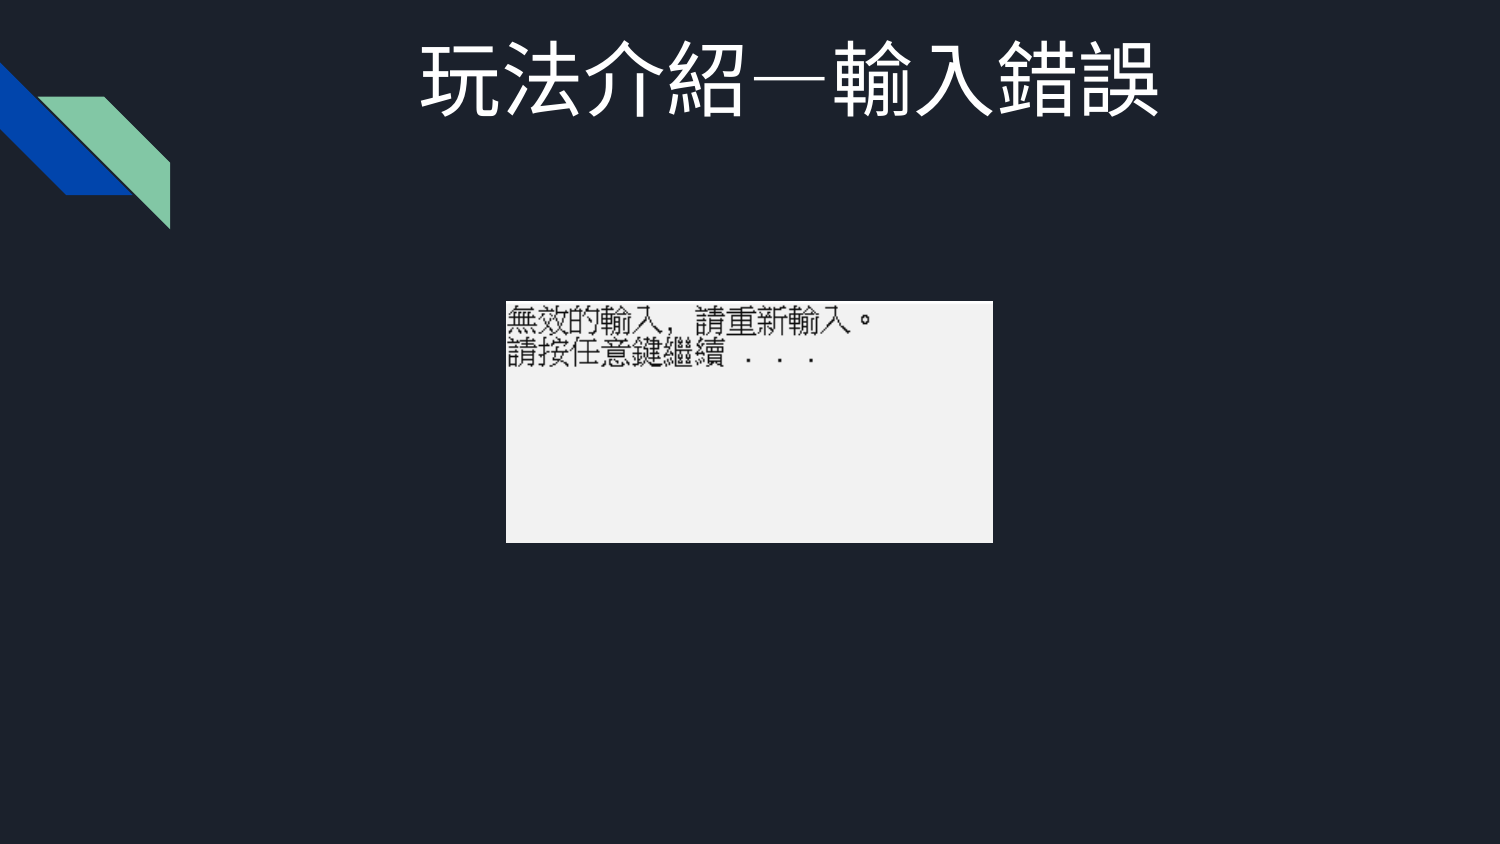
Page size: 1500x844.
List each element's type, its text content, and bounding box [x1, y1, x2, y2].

picture [506, 301, 994, 543]
title 玩法介紹—輸入錯誤 [212, 0, 1368, 150]
